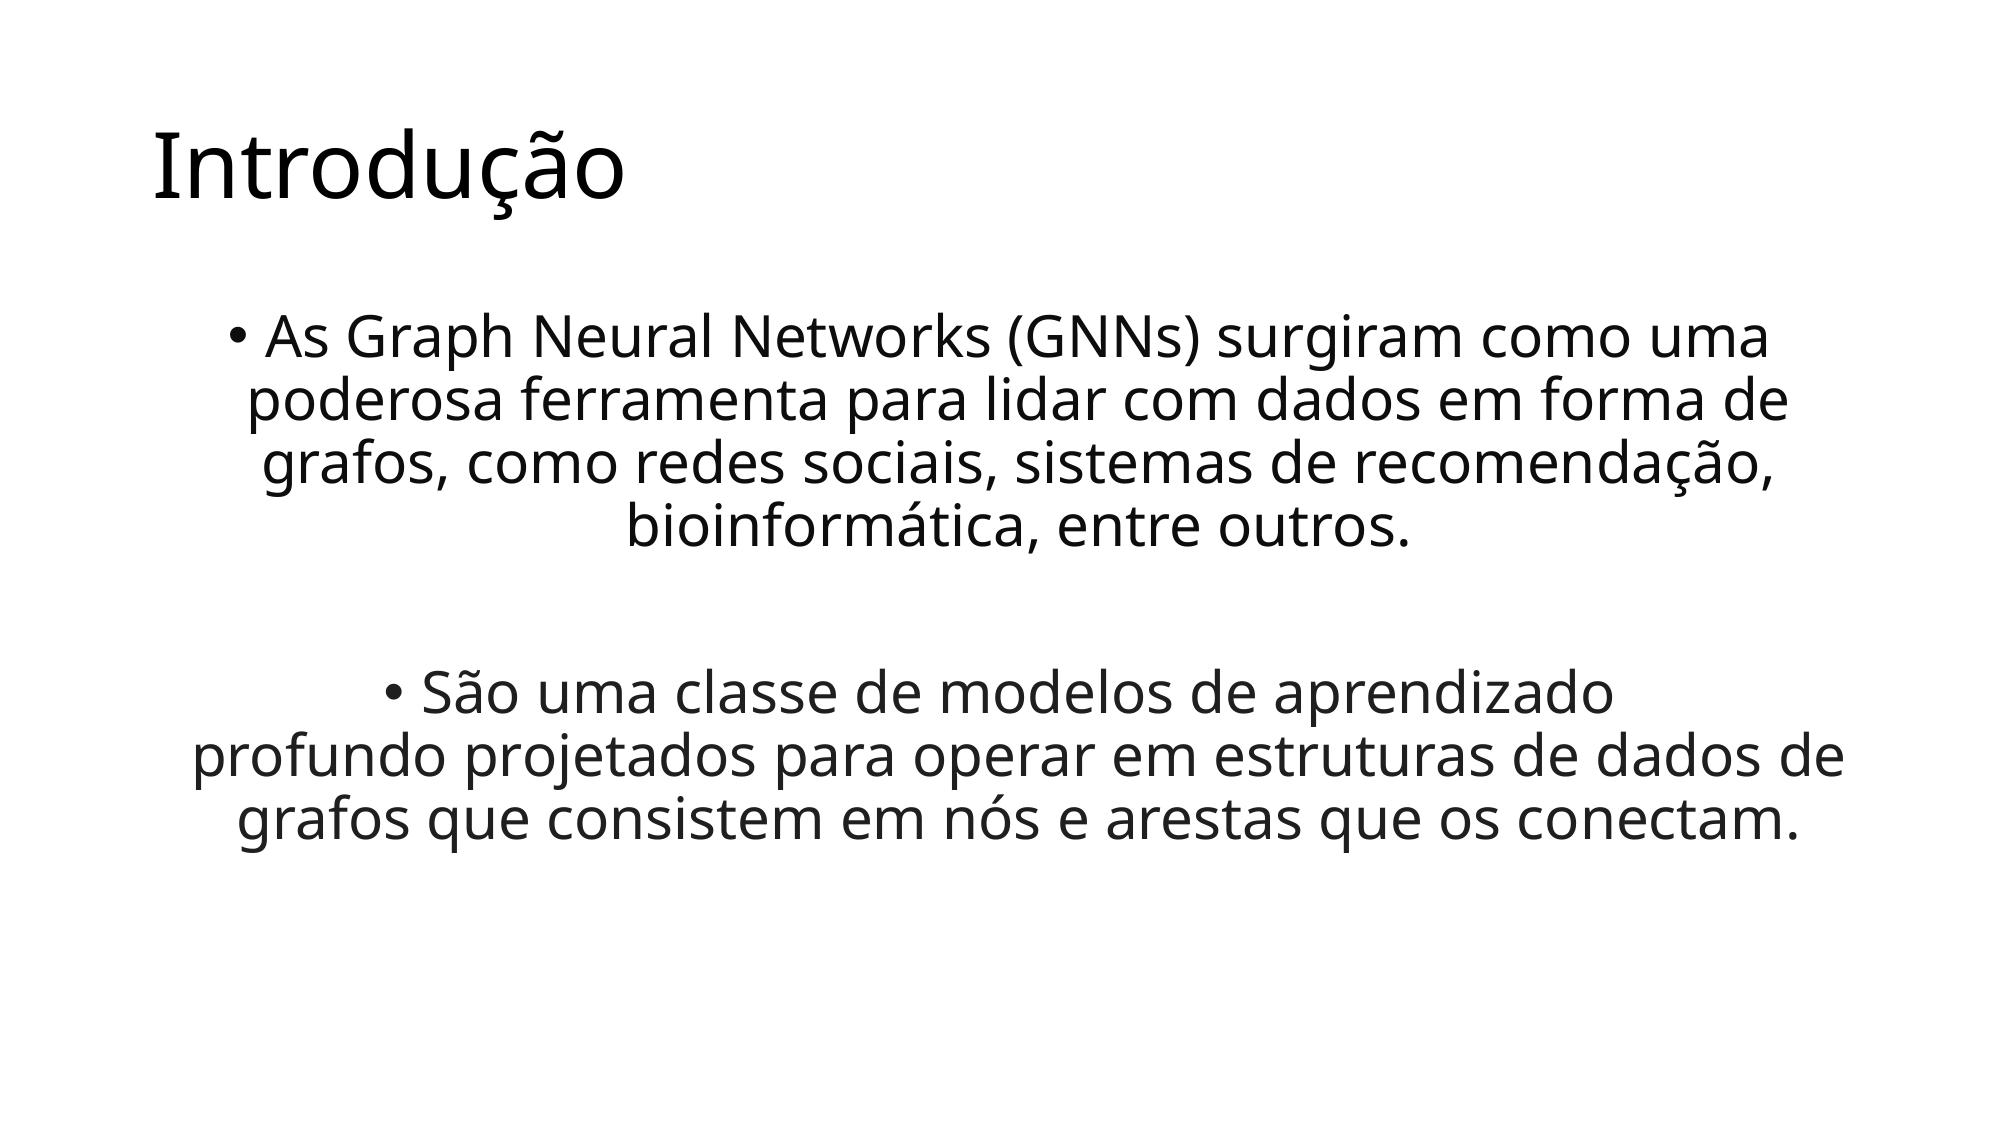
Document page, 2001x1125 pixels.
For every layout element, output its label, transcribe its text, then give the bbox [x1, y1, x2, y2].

title Introdução [137, 59, 1863, 278]
list As Graph Neural Networks (GNNs) surgiram como uma poderosa ferramenta para lidar com dados em forma de grafos, como redes sociais, sistemas de recomendação, bioinformática, entre outros. São uma classe de modelos de aprendizado profundo projetados para operar em estruturas de dados de grafos que consistem em nós e arestas que os conectam. [137, 299, 1863, 1014]
